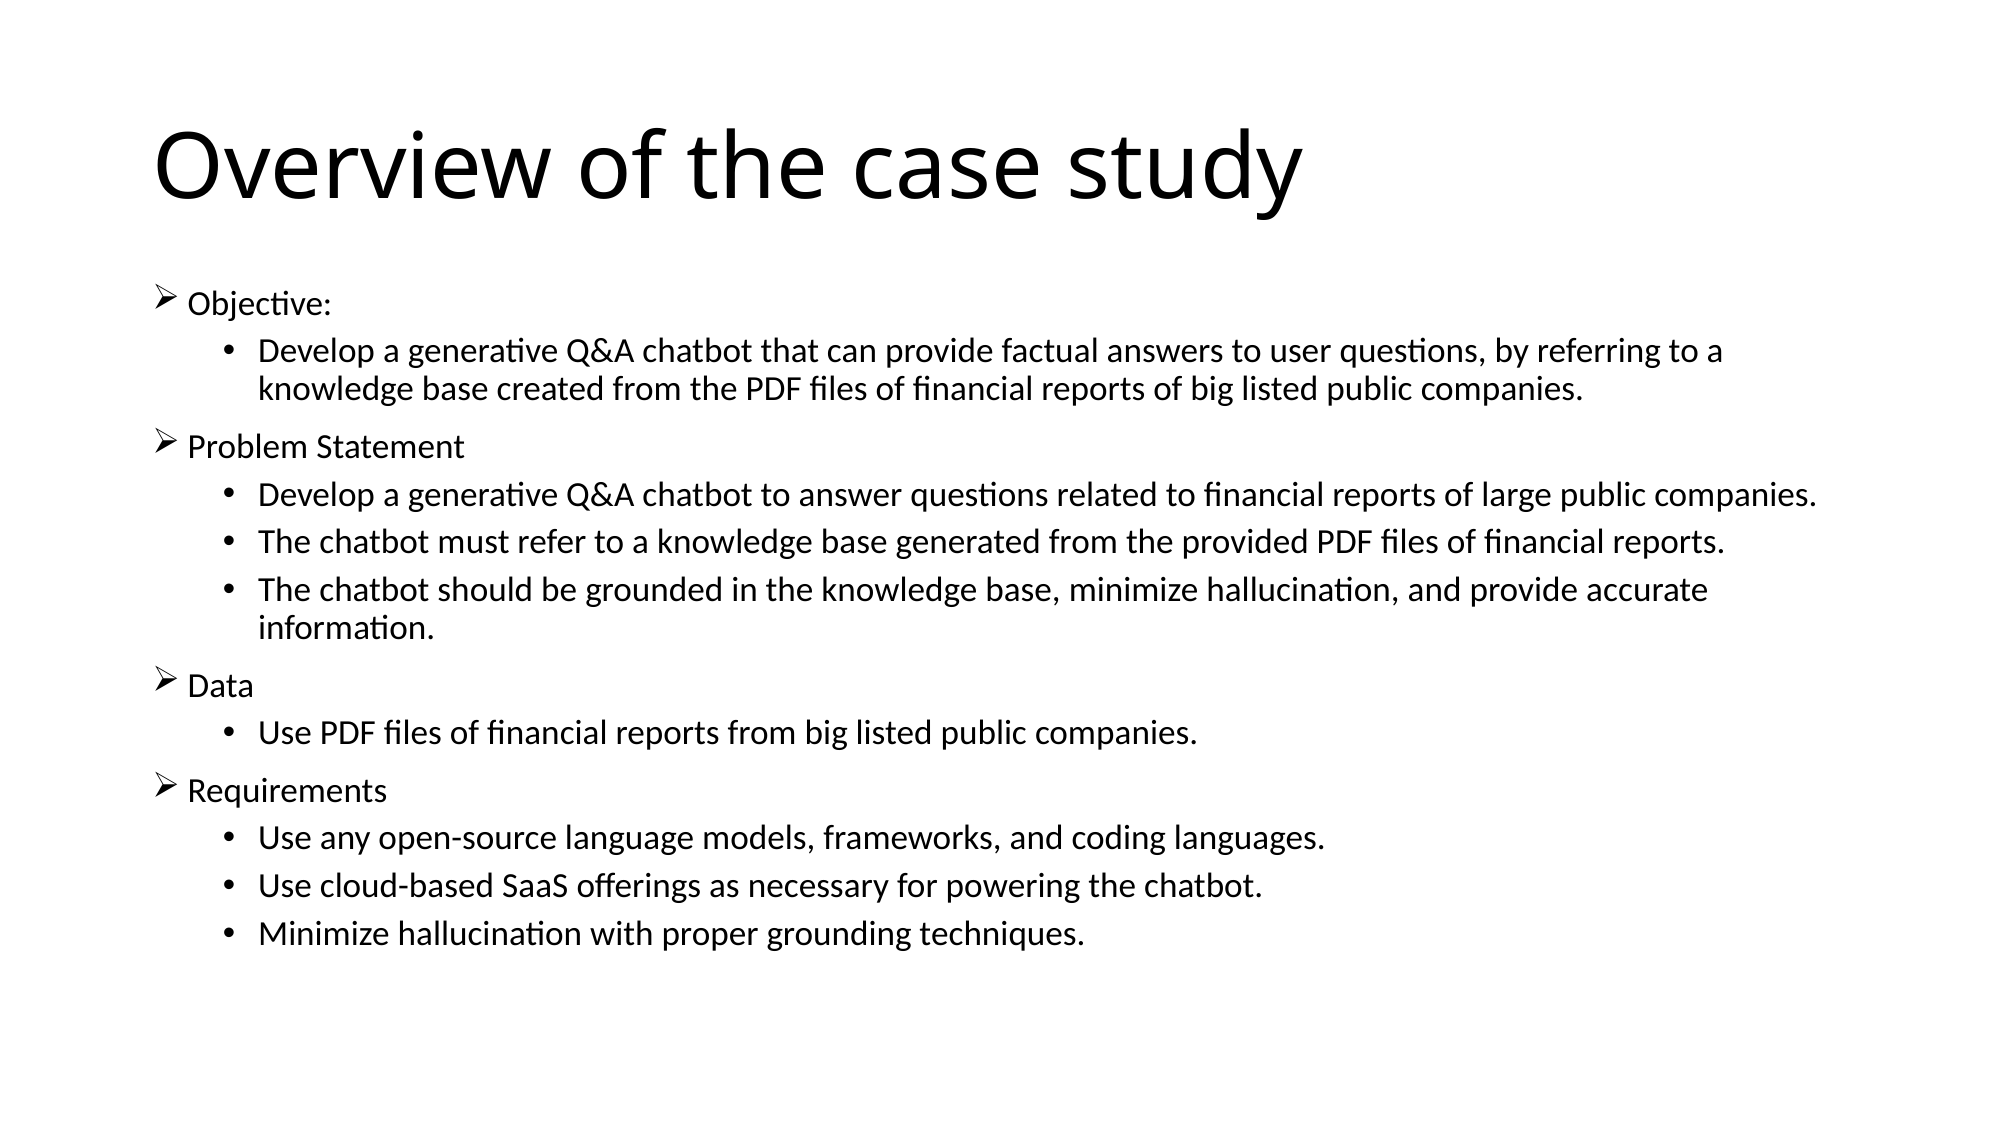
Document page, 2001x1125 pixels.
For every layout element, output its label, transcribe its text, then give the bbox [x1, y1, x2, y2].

title Overview of the case study [137, 59, 1863, 277]
list Objective: Develop a generative Q&A chatbot that can provide factual answers to user questions, by referring to a knowledge base created from the PDF files of financial reports of big listed public companies. Problem Statement Develop a generative Q&A chatbot to answer questions related to financial reports of large public companies. The chatbot must refer to a knowledge base generated from the provided PDF files of financial reports. The chatbot should be grounded in the knowledge base, minimize hallucination, and provide accurate information. Data Use PDF files of financial reports from big listed public companies. Requirements Use any open-source language models, frameworks, and coding languages. Use cloud-based SaaS offerings as necessary for powering the chatbot. Minimize hallucination with proper grounding techniques. [137, 277, 1863, 992]
